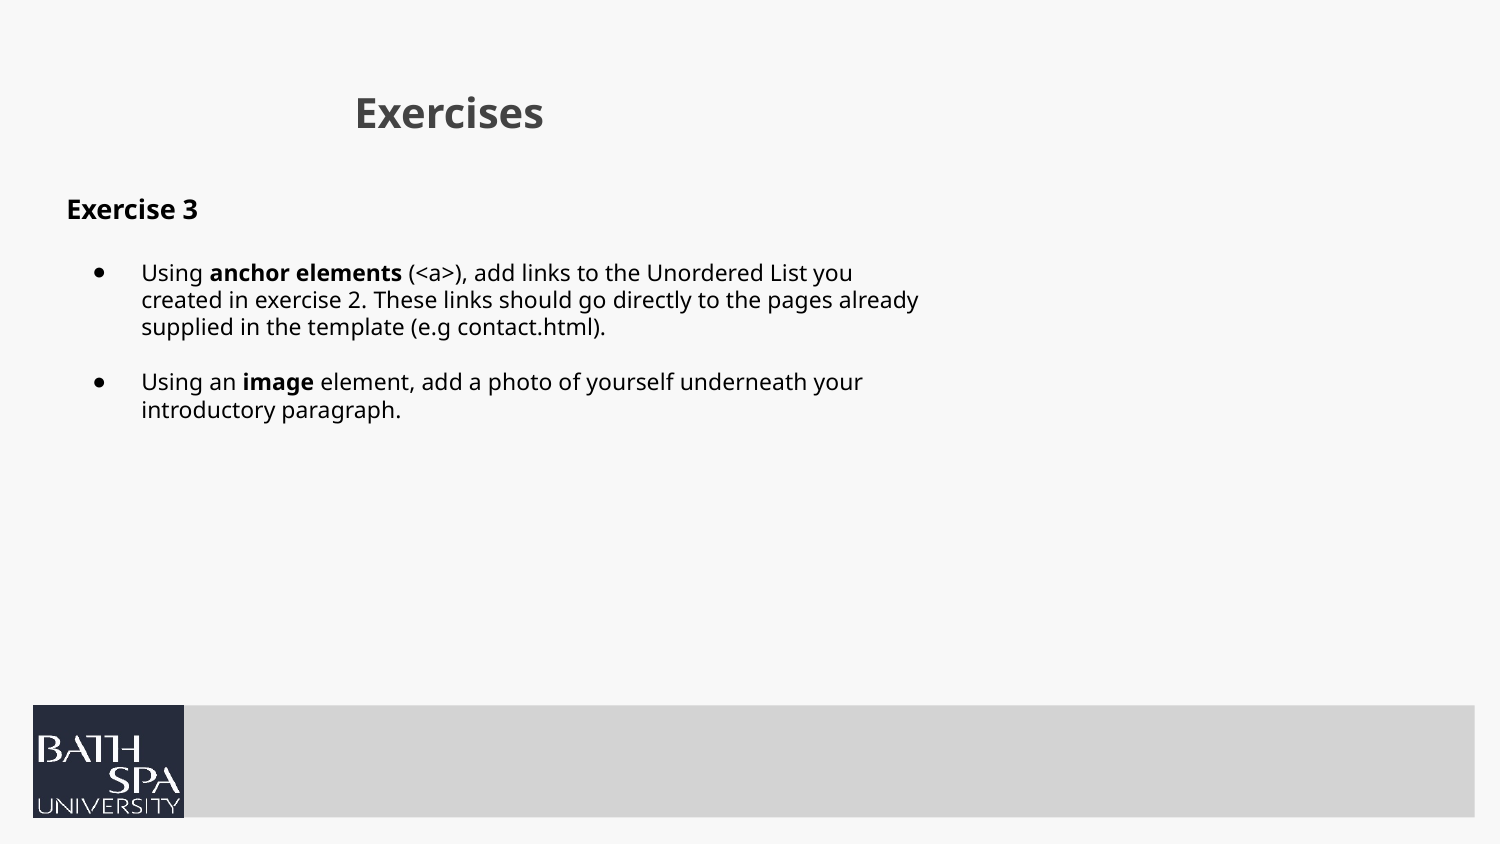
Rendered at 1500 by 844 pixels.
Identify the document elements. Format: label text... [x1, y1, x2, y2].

title Exercises [51, 74, 848, 150]
subtitle Exercise 3 Using anchor elements (<a>), add links to the Unordered List you created in exercise 2. These links should go directly to the pages already supplied in the template (e.g contact.html). Using an image element, add a photo of yourself underneath your introductory paragraph. [51, 177, 945, 766]
picture [33, 705, 184, 818]
